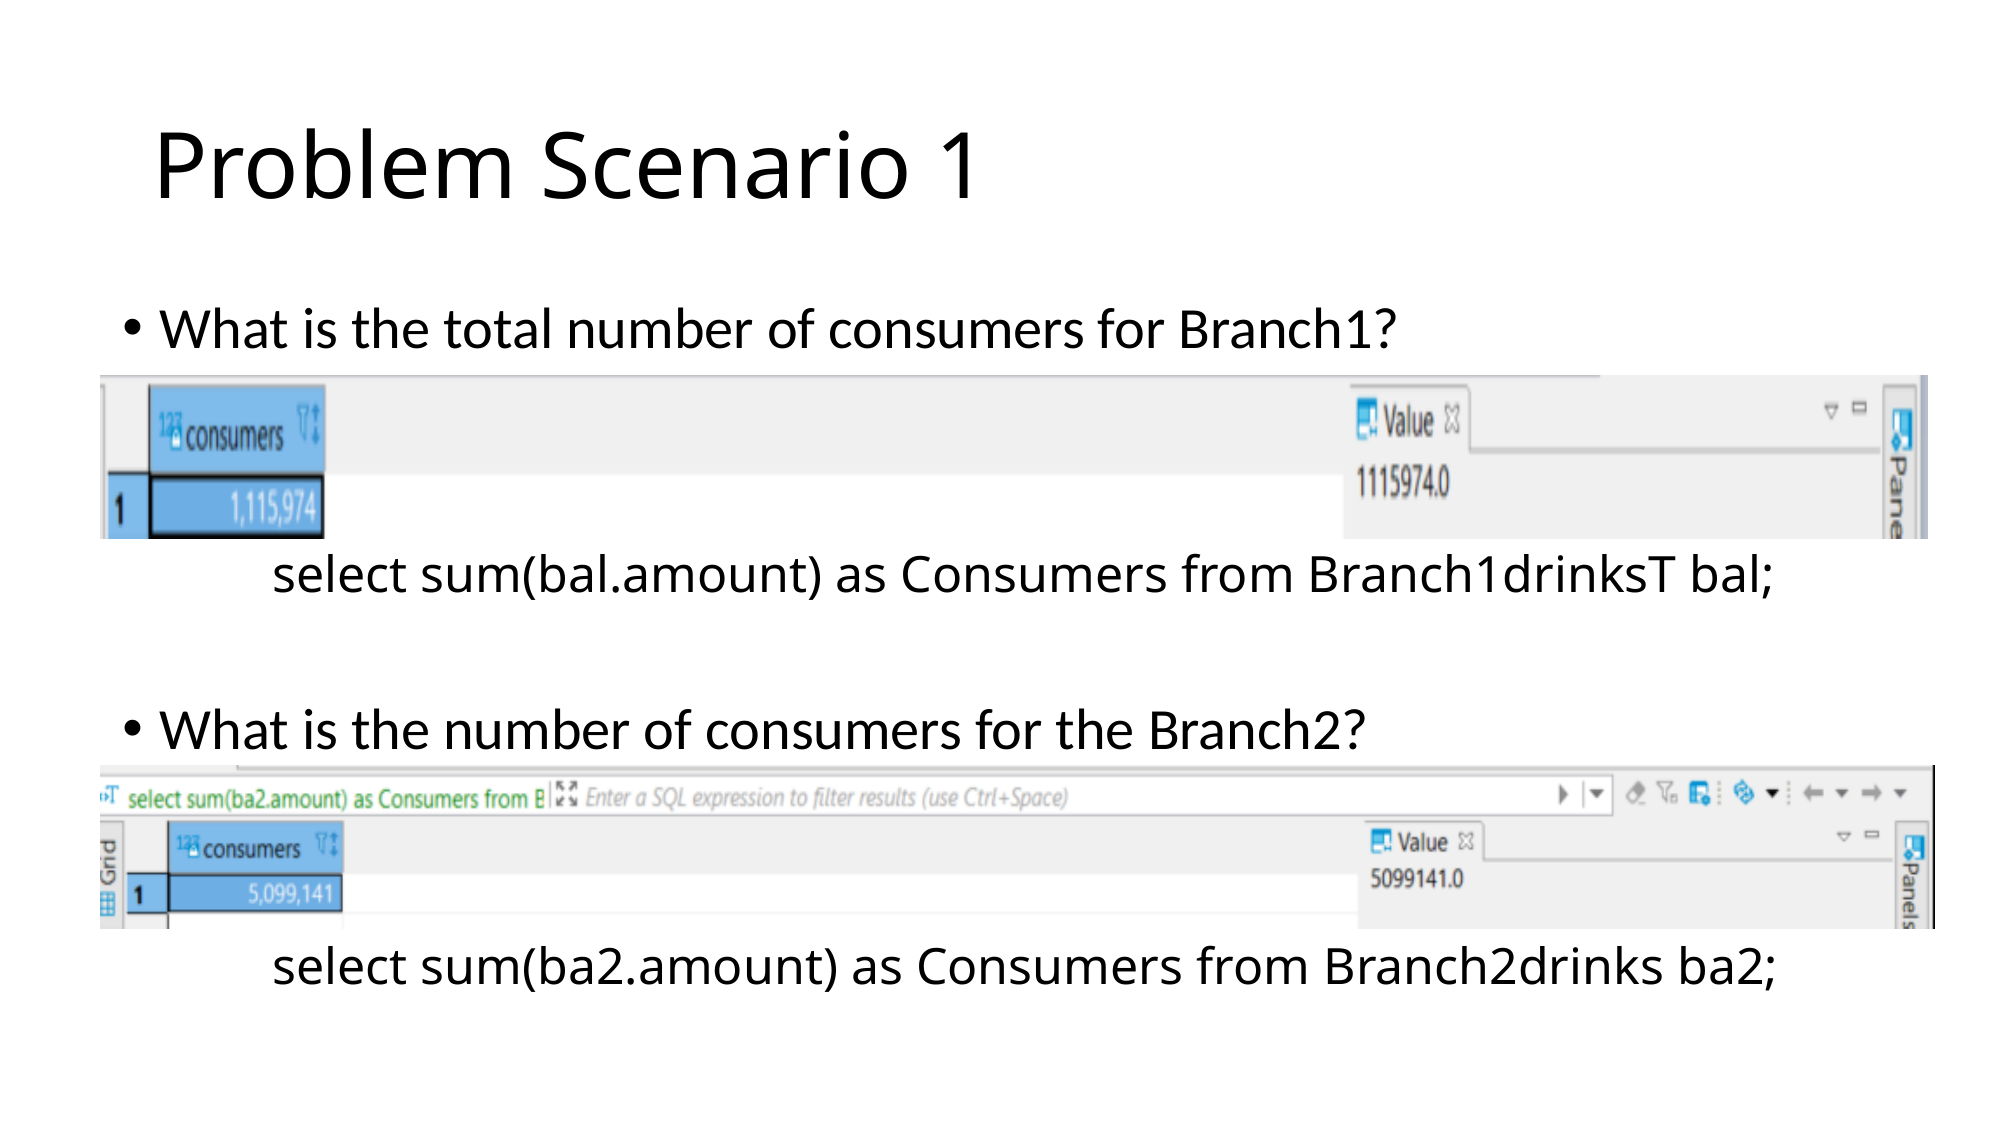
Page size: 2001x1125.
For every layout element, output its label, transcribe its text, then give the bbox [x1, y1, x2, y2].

title Problem Scenario 1 [137, 59, 1863, 278]
picture [100, 765, 1935, 929]
picture [100, 375, 1928, 539]
list What is the total number of consumers for Branch1? 1,115974 select sum(bal.amount) as Consumers from Branch1drinksT bal; What is the number of consumers for the Branch2? 5099141 select sum(ba2.amount) as Consumers from Branch2drinks ba2; [107, 290, 1833, 375]
list What is the total number of consumers for Branch1? 1,115974 select sum(bal.amount) as Consumers from Branch1drinksT bal; What is the number of consumers for the Branch2? 5099141 select sum(ba2.amount) as Consumers from Branch2drinks ba2; [107, 929, 1833, 1005]
list What is the total number of consumers for Branch1? 1,115974 select sum(bal.amount) as Consumers from Branch1drinksT bal; What is the number of consumers for the Branch2? 5099141 select sum(ba2.amount) as Consumers from Branch2drinks ba2; [107, 539, 1833, 765]
